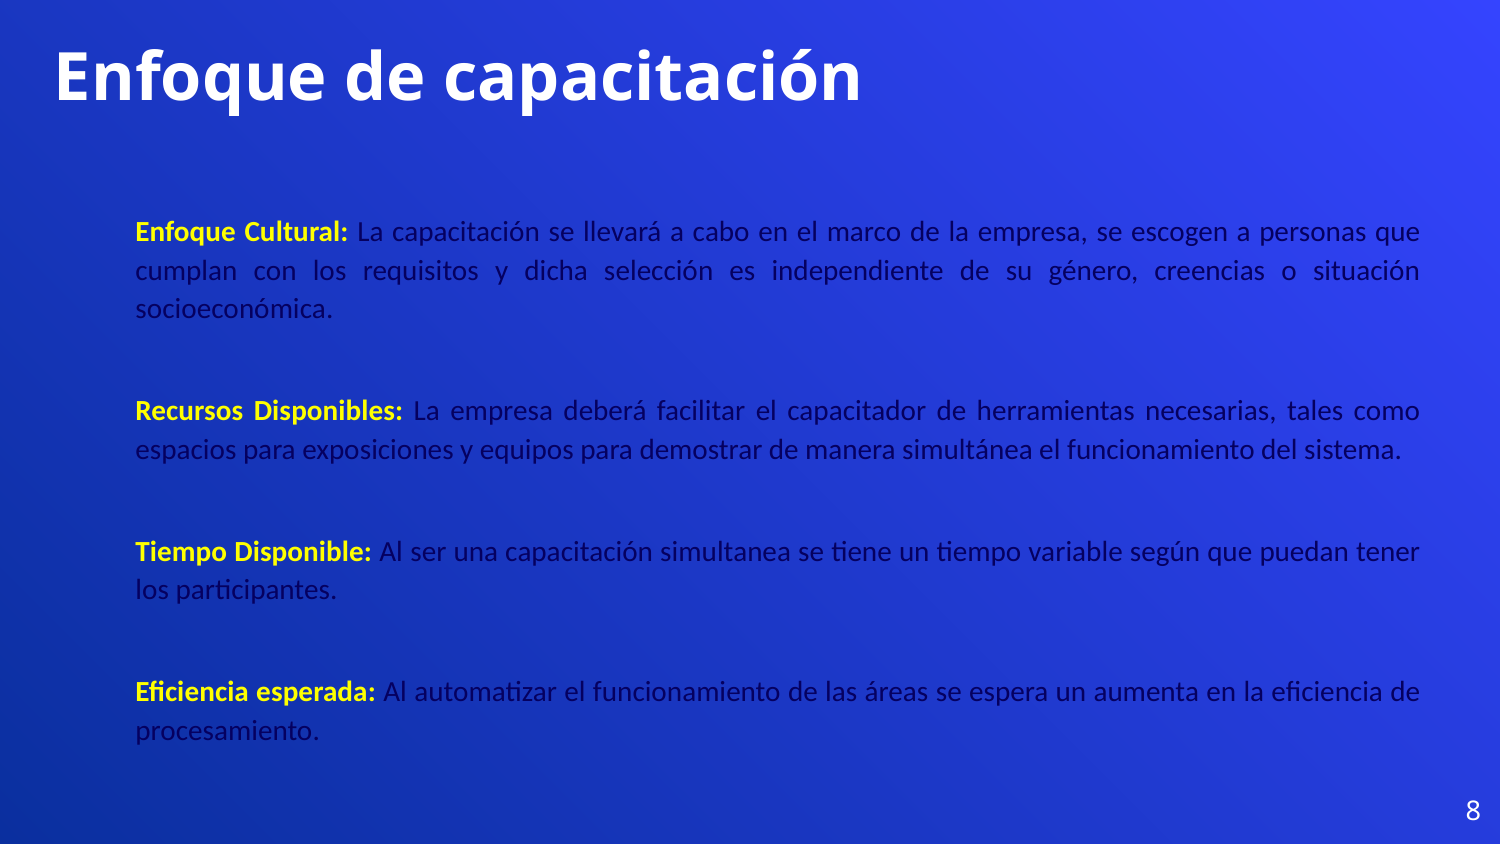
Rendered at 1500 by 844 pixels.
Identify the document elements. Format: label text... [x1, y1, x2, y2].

text_box Enfoque Cultural: La capacitación se llevará a cabo en el marco de la empresa, se escogen a personas que cumplan con los requisitos y dicha selección es independiente de su género, creencias o situación socioeconómica. Recursos Disponibles: La empresa deberá facilitar el capacitador de herramientas necesarias, tales como espacios para exposiciones y equipos para demostrar de manera simultánea el funcionamiento del sistema. Tiempo Disponible: Al ser una capacitación simultanea se tiene un tiempo variable según que puedan tener los participantes. Eficiencia esperada: Al automatizar el funcionamiento de las áreas se espera un aumenta en la eficiencia de procesamiento. [0, 201, 1436, 754]
title Enfoque de capacitación [53, 33, 986, 139]
slide_number 8 [1391, 779, 1482, 844]
